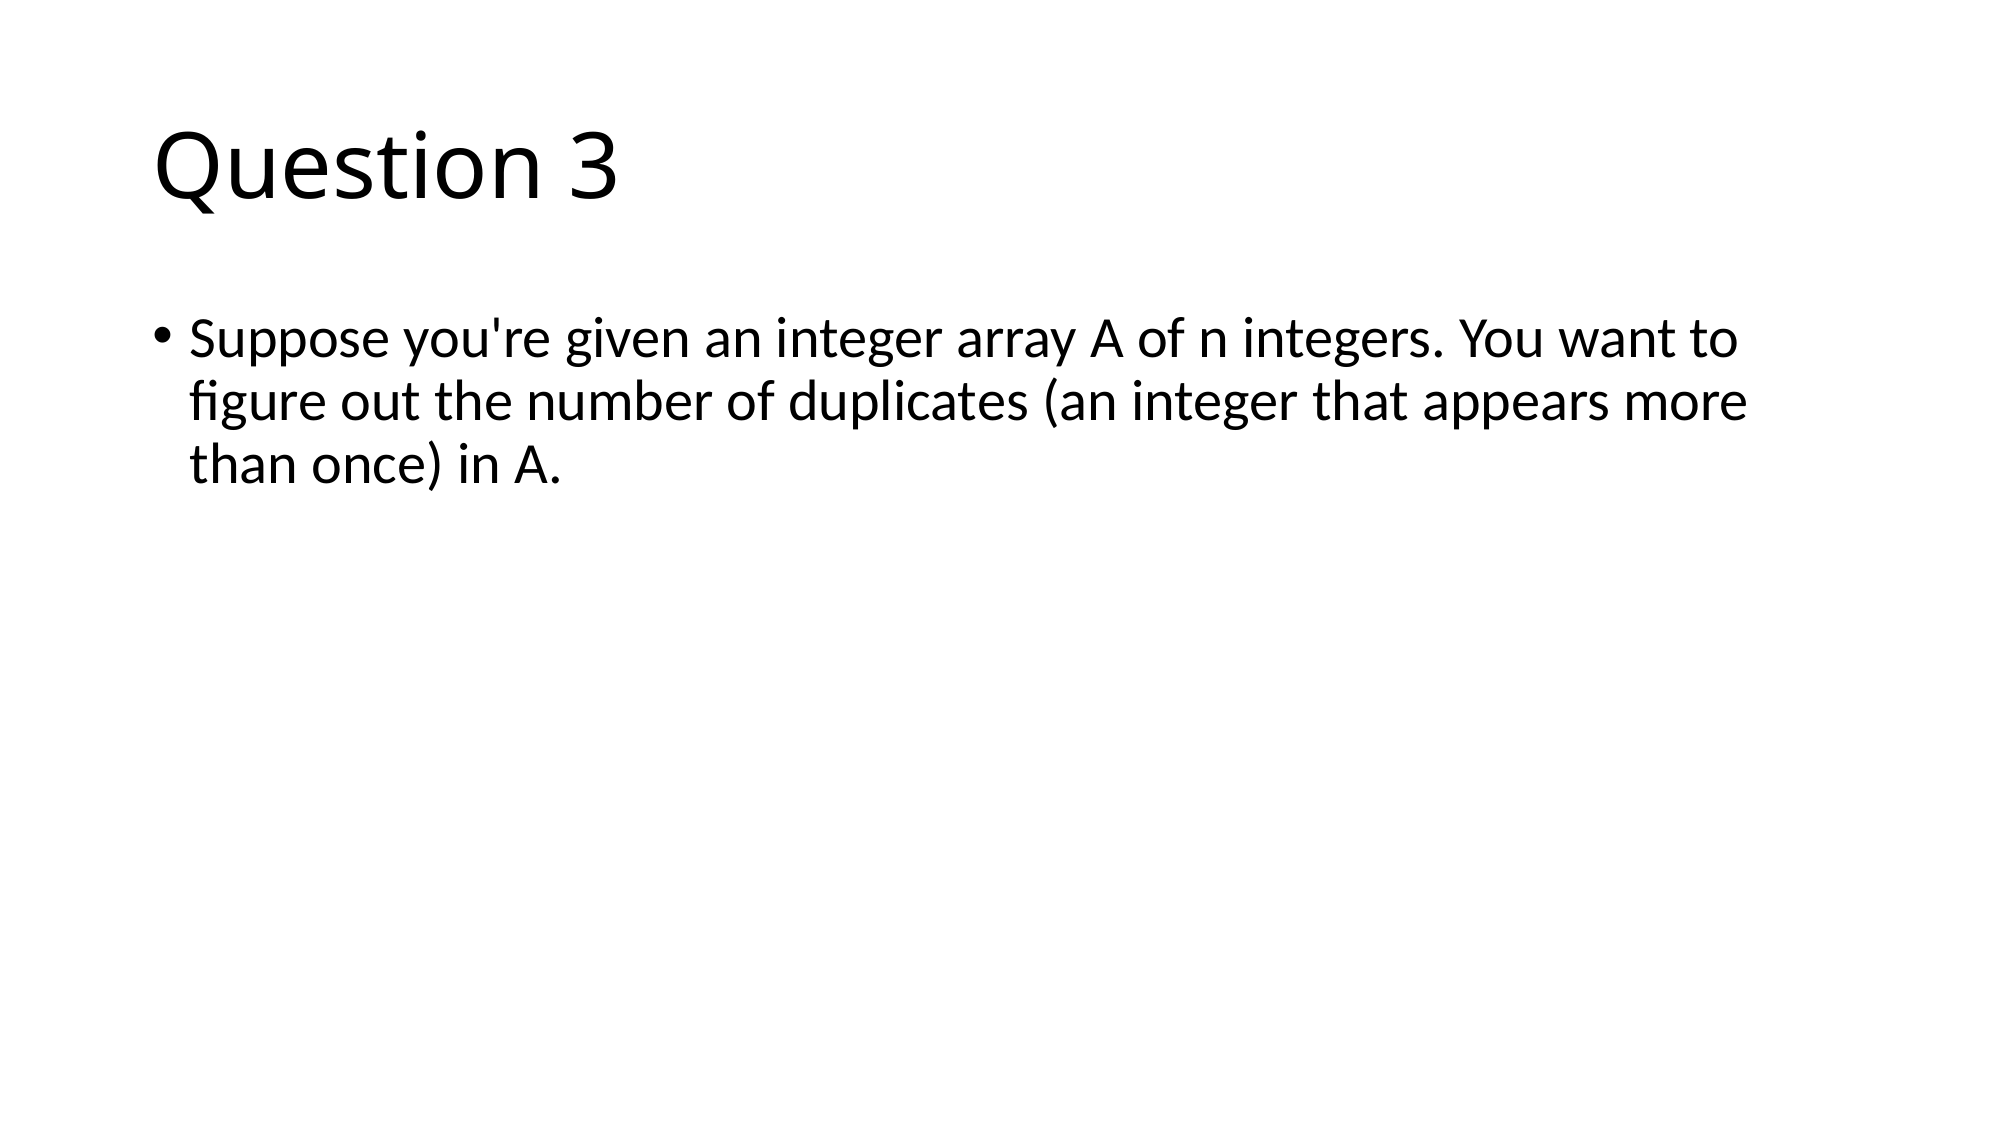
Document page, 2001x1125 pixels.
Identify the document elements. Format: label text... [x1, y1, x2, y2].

title Question 3 [137, 59, 1863, 278]
list Suppose you're given an integer array A of n integers. You want to figure out the number of duplicates (an integer that appears more than once) in A. [137, 299, 1863, 1014]
